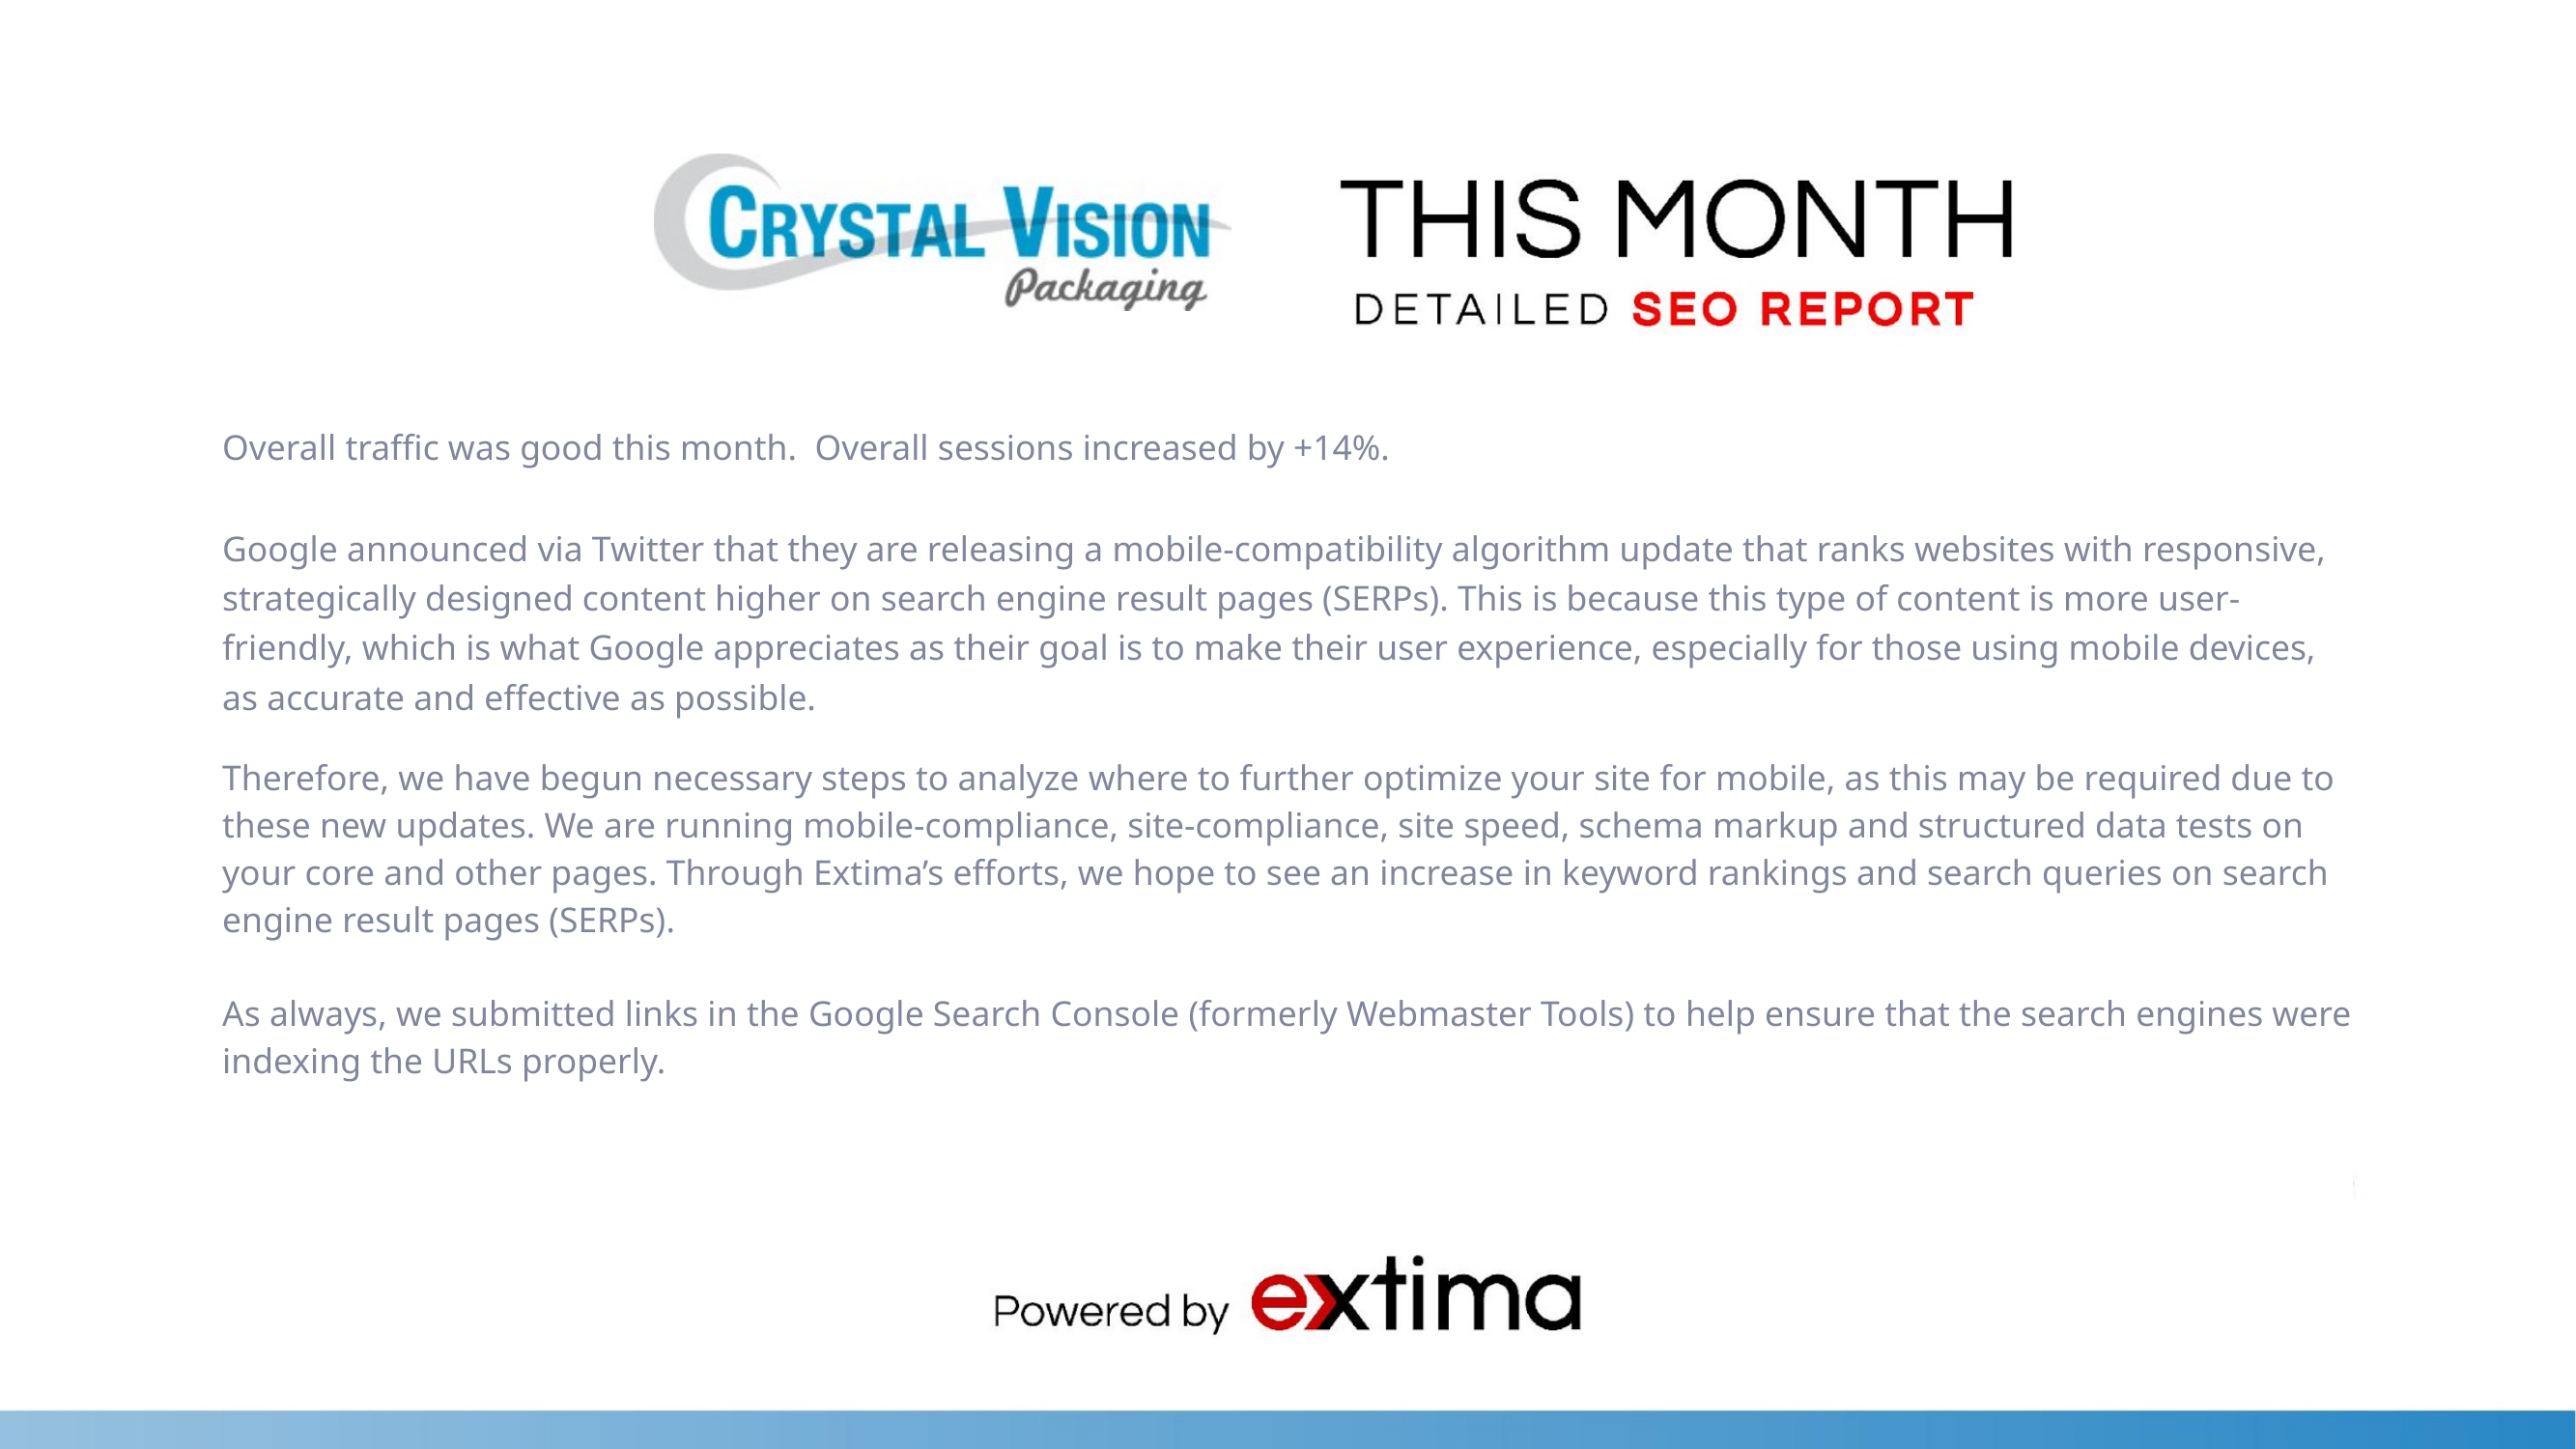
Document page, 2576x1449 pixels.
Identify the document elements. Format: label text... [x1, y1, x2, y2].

text_box Overall traffic was good this month. Overall sessions increased by +14%. Google announced via Twitter that they are releasing a mobile-compatibility algorithm update that ranks websites with responsive, strategically designed content higher on search engine result pages (SERPs). This is because this type of content is more user-friendly, which is what Google appreciates as their goal is to make their user experience, especially for those using mobile devices, as accurate and effective as possible. Therefore, we have begun necessary steps to analyze where to further optimize your site for mobile, as this may be required due to these new updates. We are running mobile-compliance, site-compliance, site speed, schema markup and structured data tests on your core and other pages. Through Extima’s efforts, we hope to see an increase in keyword rankings and search queries on search engine result pages (SERPs). As always, we submitted links in the Google Search Console (formerly Webmaster Tools) to help ensure that the search engines were indexing the URLs properly. [222, 417, 2354, 1236]
picture [0, 0, 2576, 1449]
